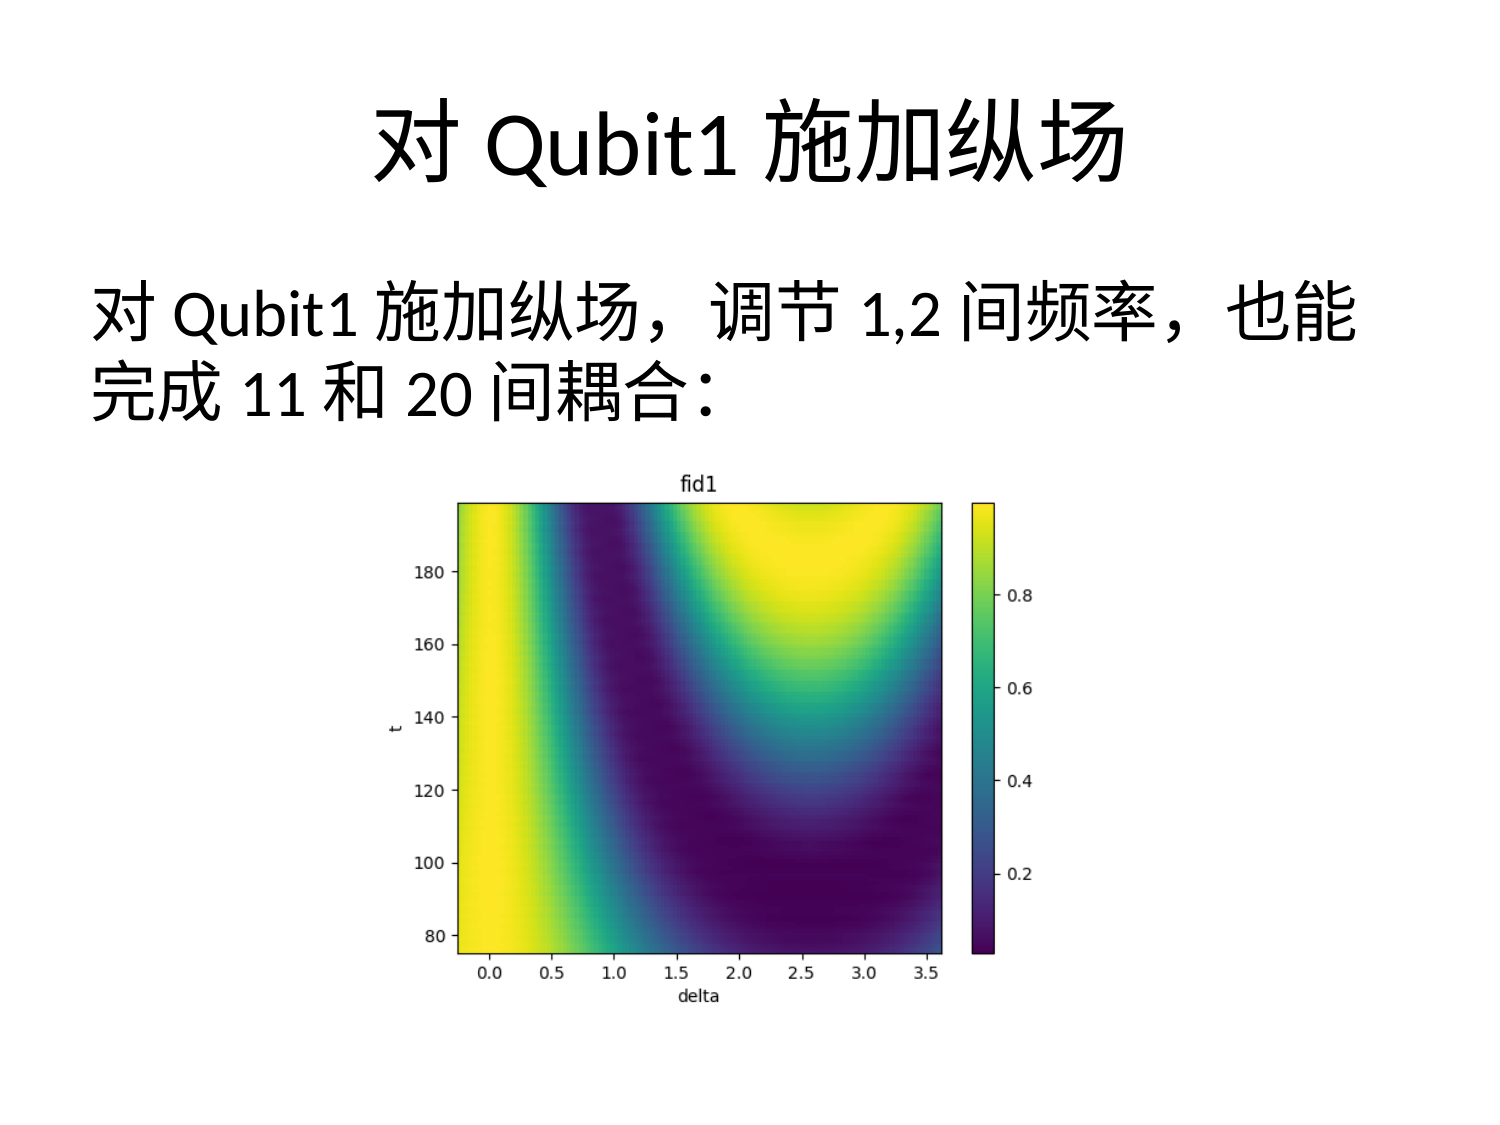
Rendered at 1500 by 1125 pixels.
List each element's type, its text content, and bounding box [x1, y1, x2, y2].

picture [359, 432, 1140, 1018]
title 对Qubit1施加纵场 [75, 45, 1425, 233]
list 对Qubit1施加纵场，调节1,2间频率，也能完成11和20间耦合： [75, 262, 1425, 1005]
